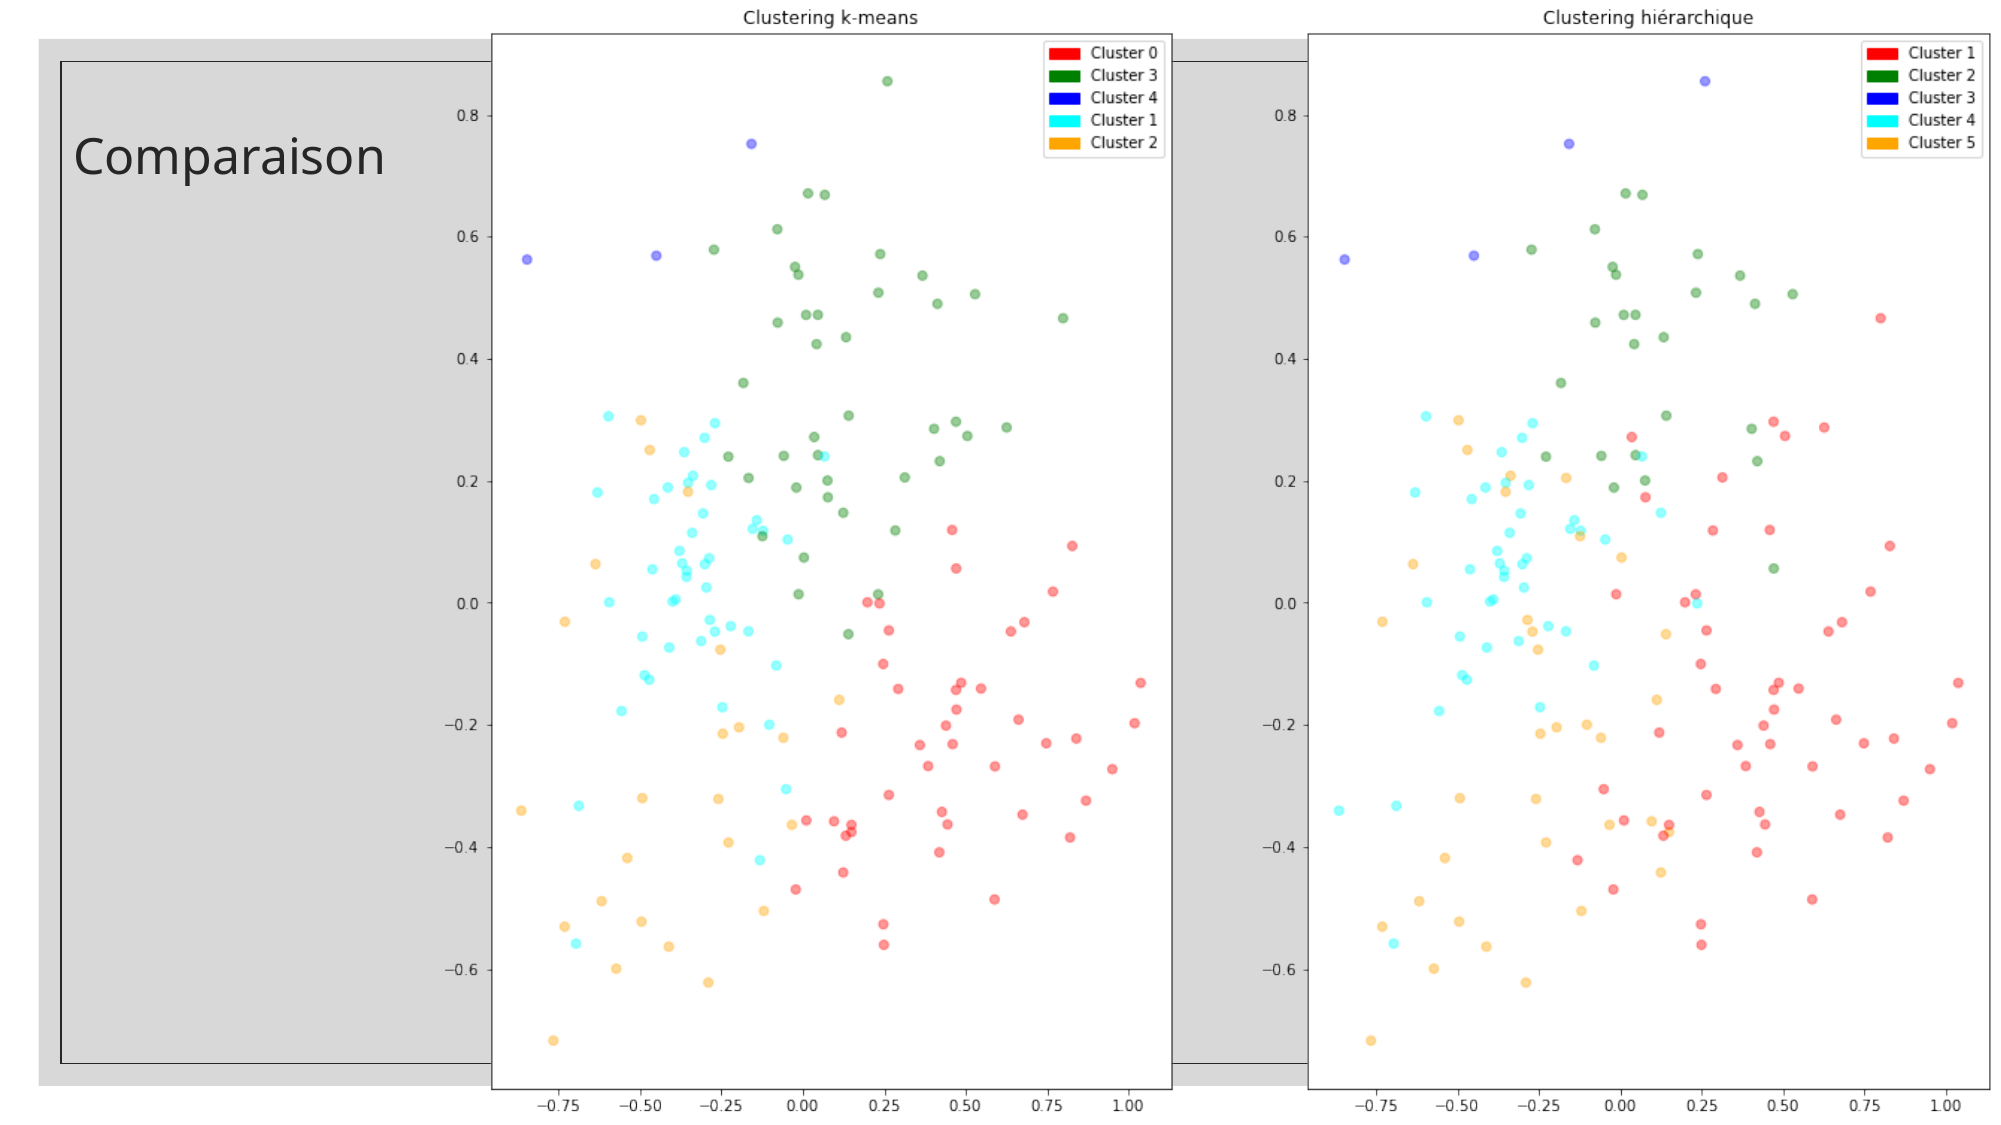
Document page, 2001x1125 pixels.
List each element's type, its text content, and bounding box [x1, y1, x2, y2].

picture [433, 0, 2000, 1125]
title Comparaison [43, 49, 416, 267]
